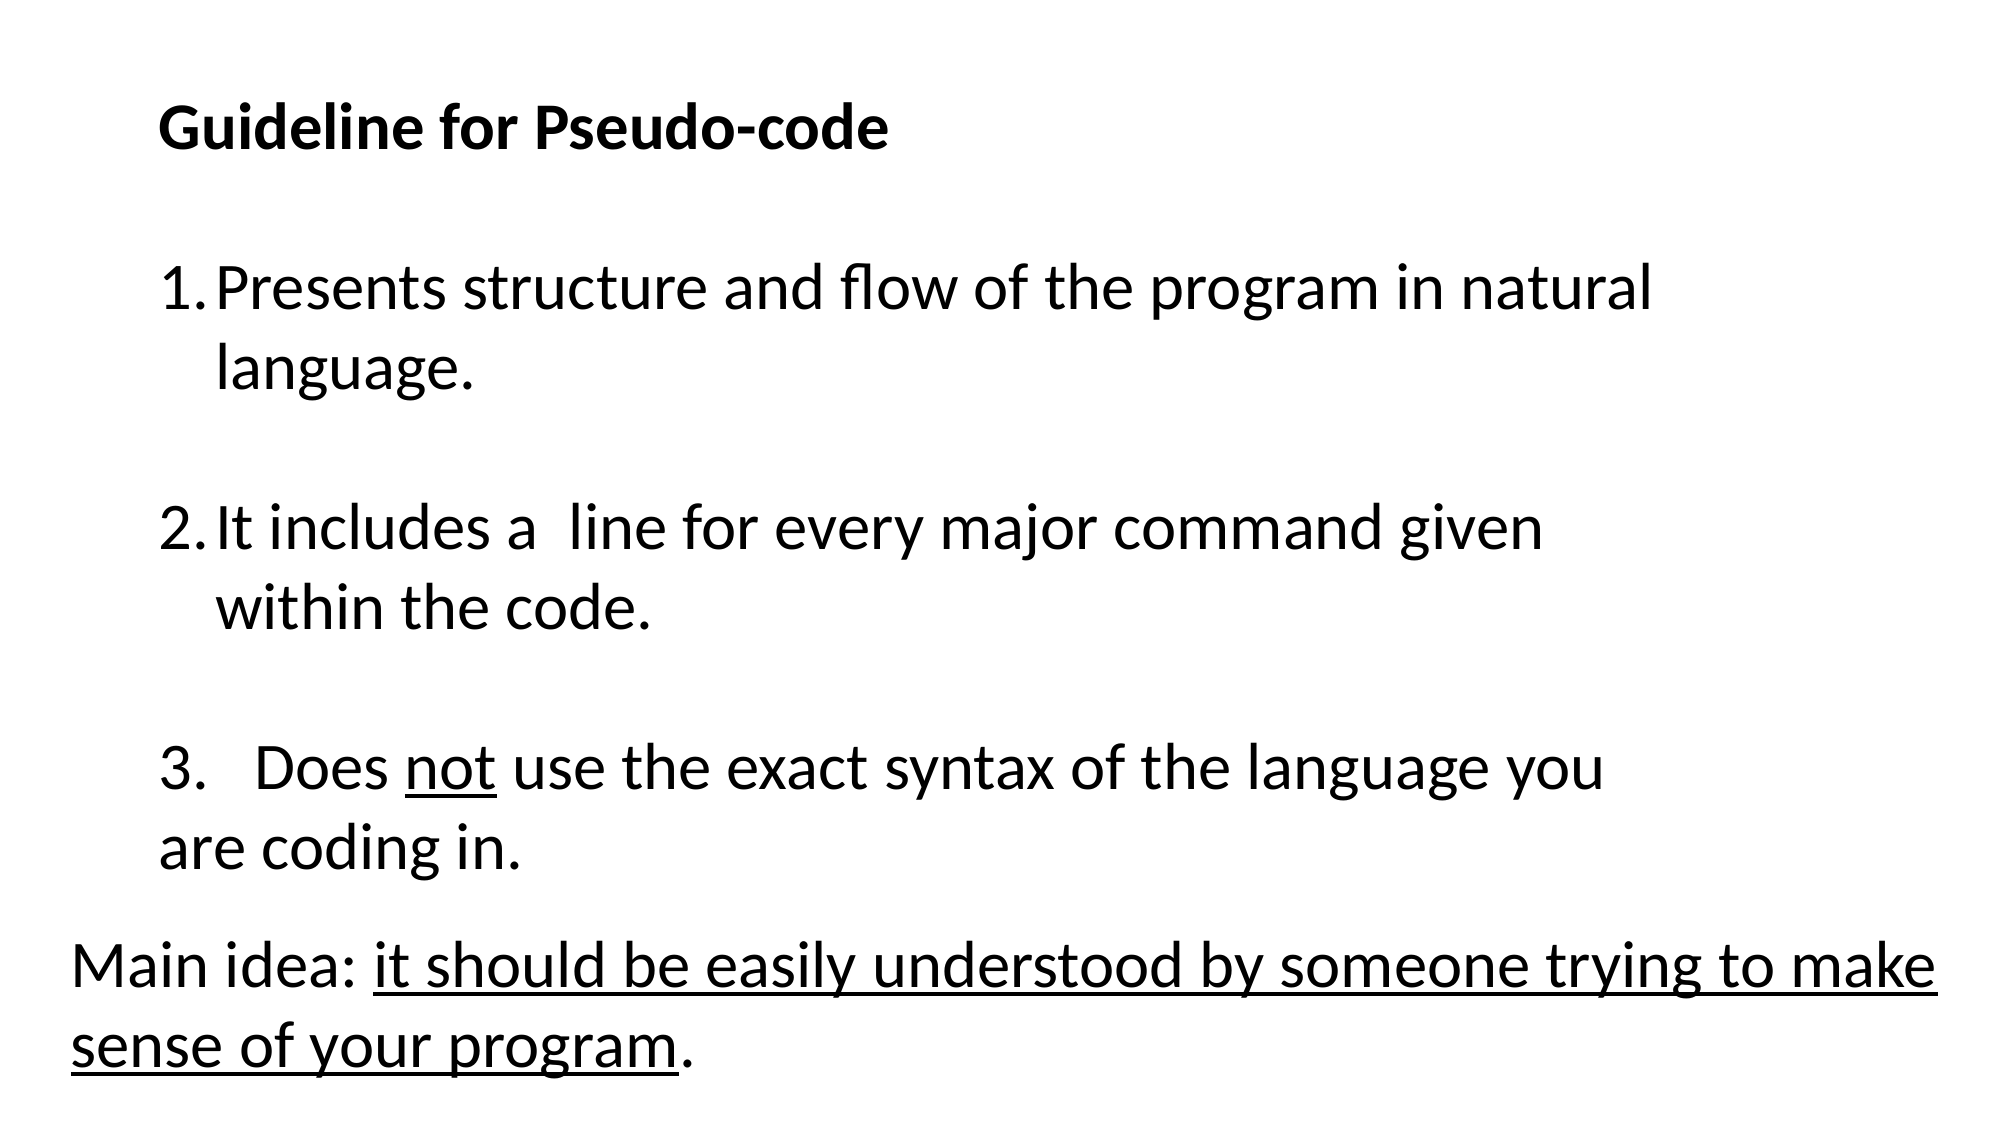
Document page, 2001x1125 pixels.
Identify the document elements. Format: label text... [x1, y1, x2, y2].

text_box Main idea: it should be easily understood by someone trying to make sense of your program. [56, 913, 1969, 1089]
text_box Guideline for Pseudo-code Presents structure and flow of the program in natural language. It includes a line for every major command given within the code. 3. Does not use the exact syntax of the language you are coding in. [143, 75, 1682, 891]
